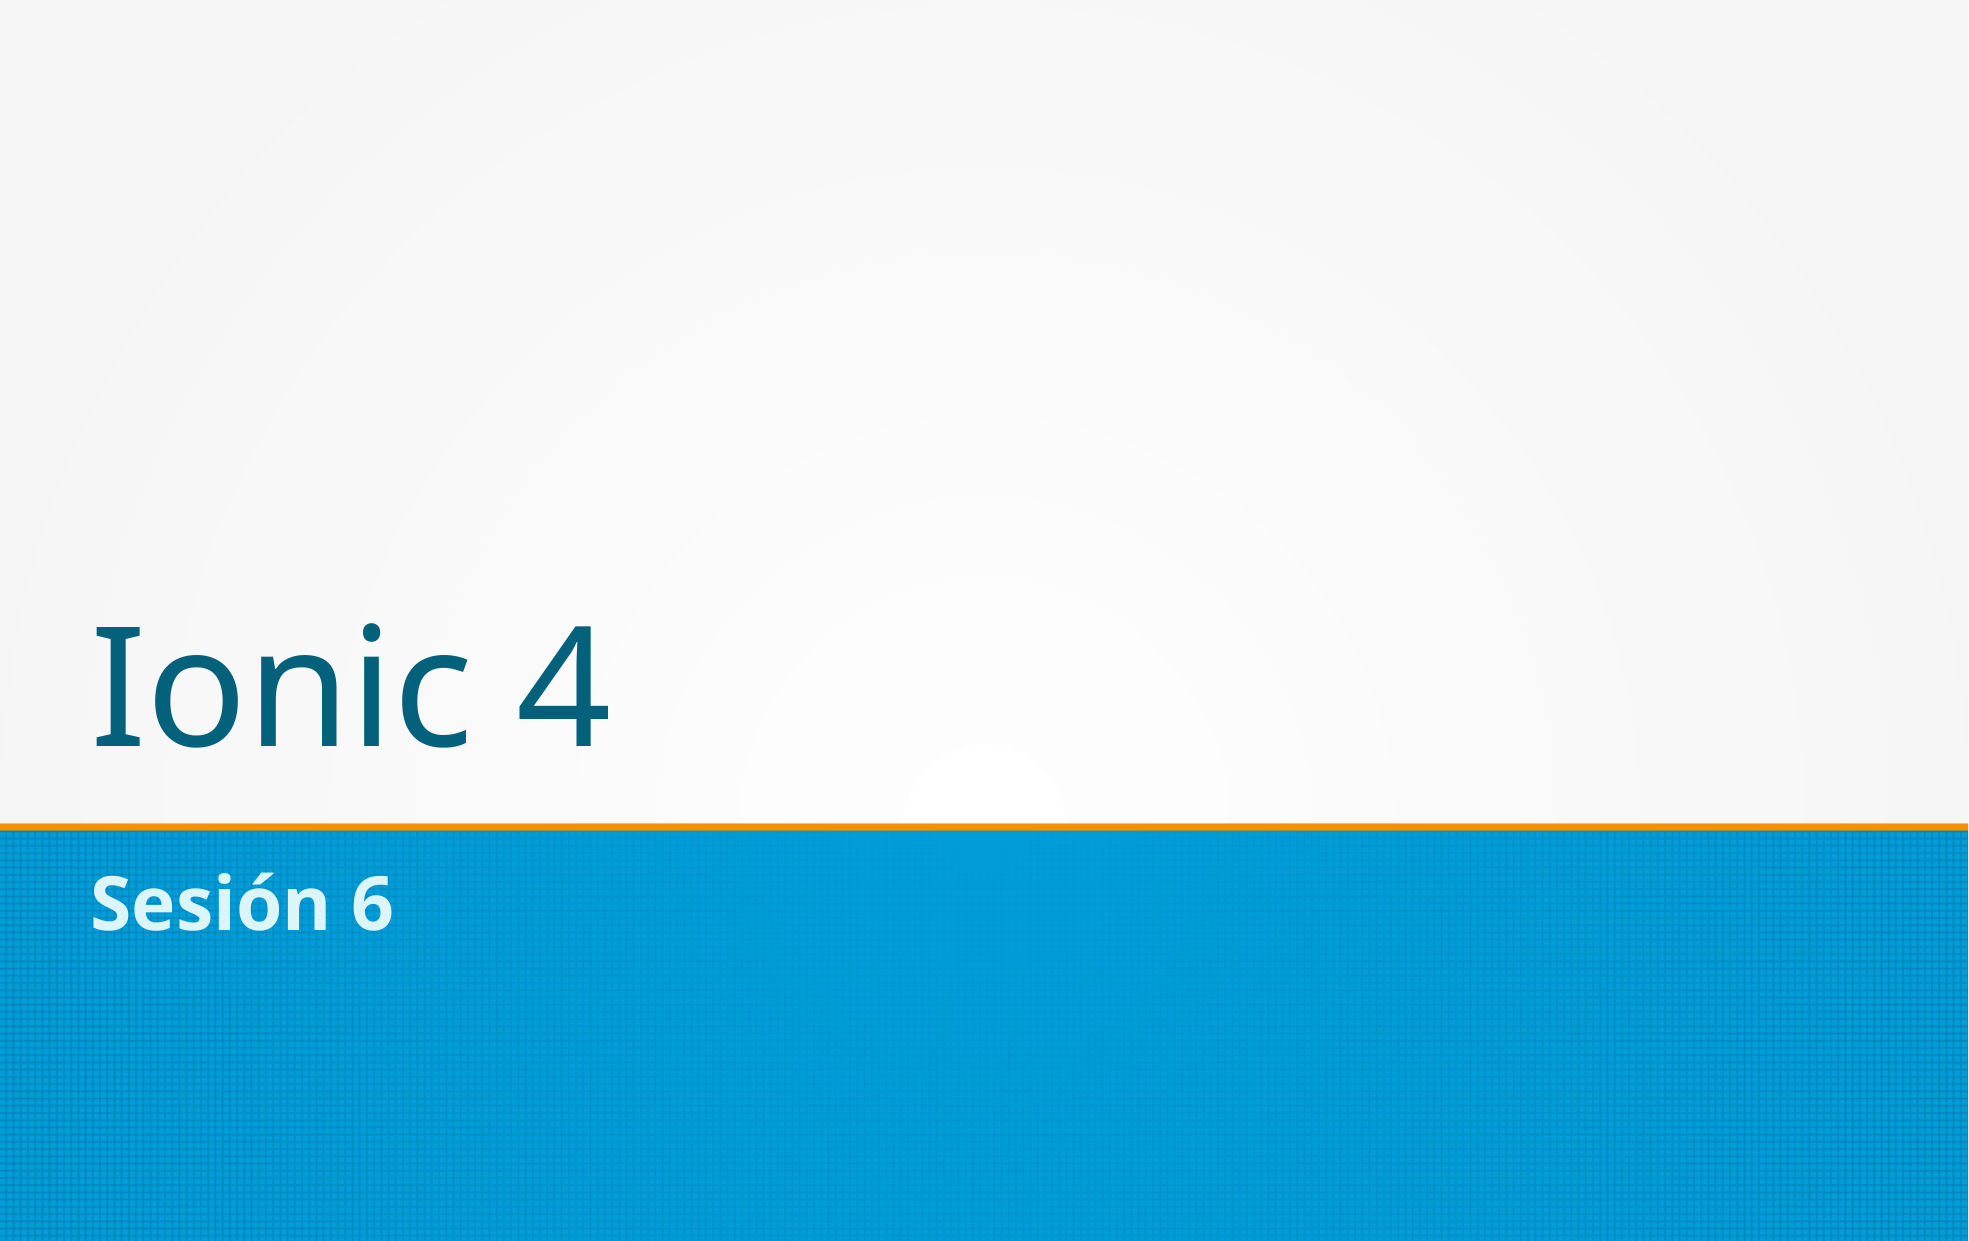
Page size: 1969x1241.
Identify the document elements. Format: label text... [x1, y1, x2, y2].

text_box Sesión 6 [90, 855, 1861, 1110]
text_box Ionic 4 [89, 49, 1862, 780]
picture [0, 0, 1969, 830]
